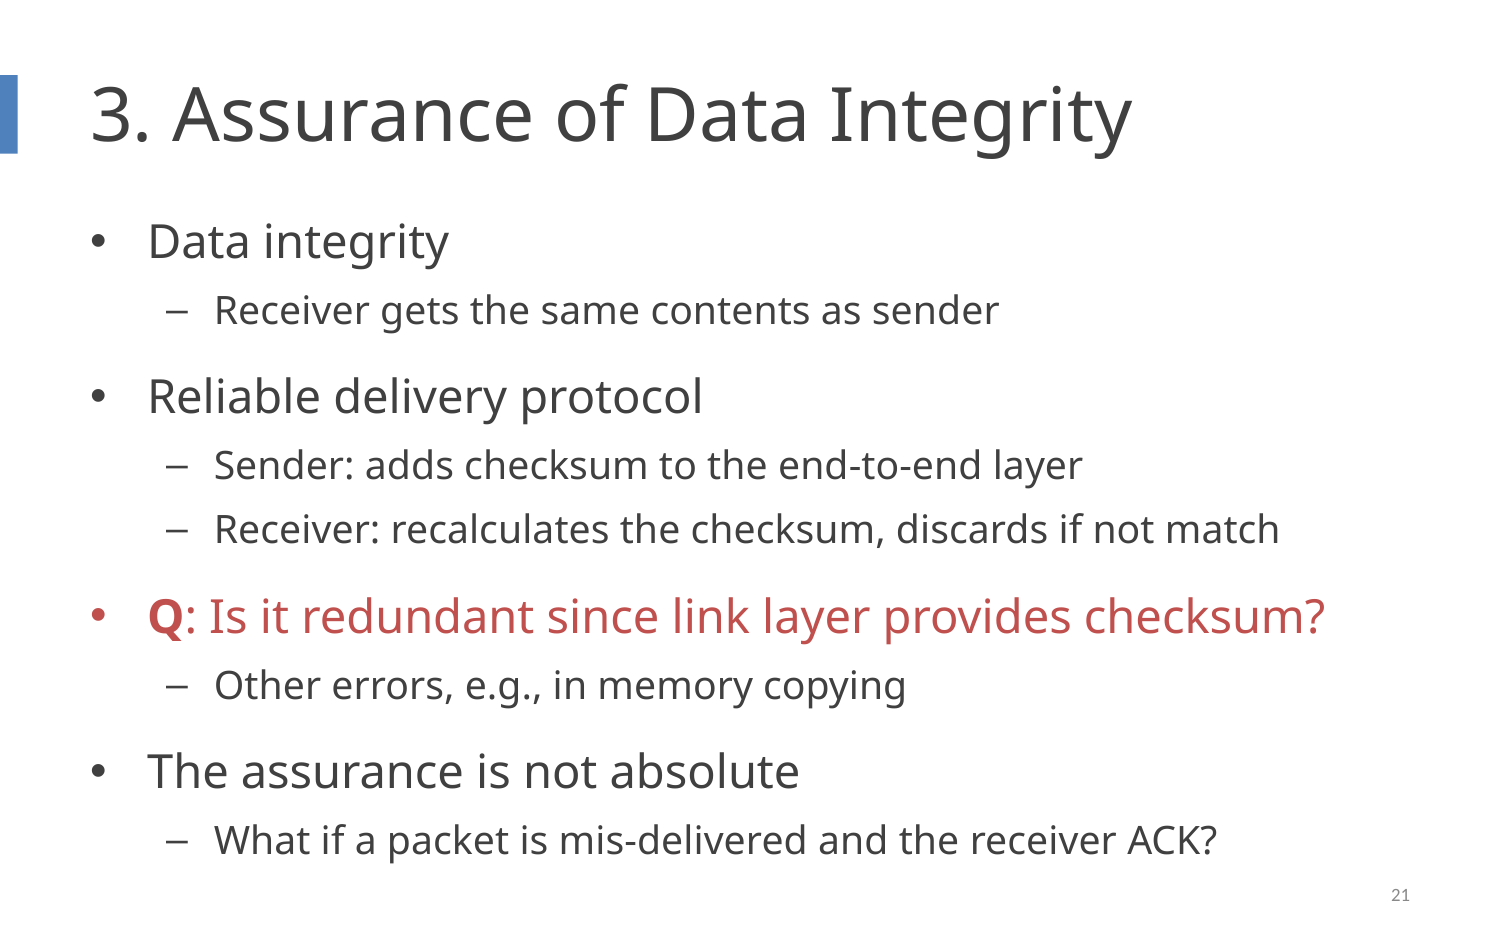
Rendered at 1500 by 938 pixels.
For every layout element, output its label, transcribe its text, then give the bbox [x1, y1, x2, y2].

list Data integrity Receiver gets the same contents as sender Reliable delivery protocol Sender: adds checksum to the end-to-end layer Receiver: recalculates the checksum, discards if not match Q: Is it redundant since link layer provides checksum? Other errors, e.g., in memory copying The assurance is not absolute What if a packet is mis-delivered and the receiver ACK? [75, 192, 1438, 870]
slide_number 21 [1074, 868, 1425, 919]
title 3. Assurance of Data Integrity [75, 37, 1425, 186]
